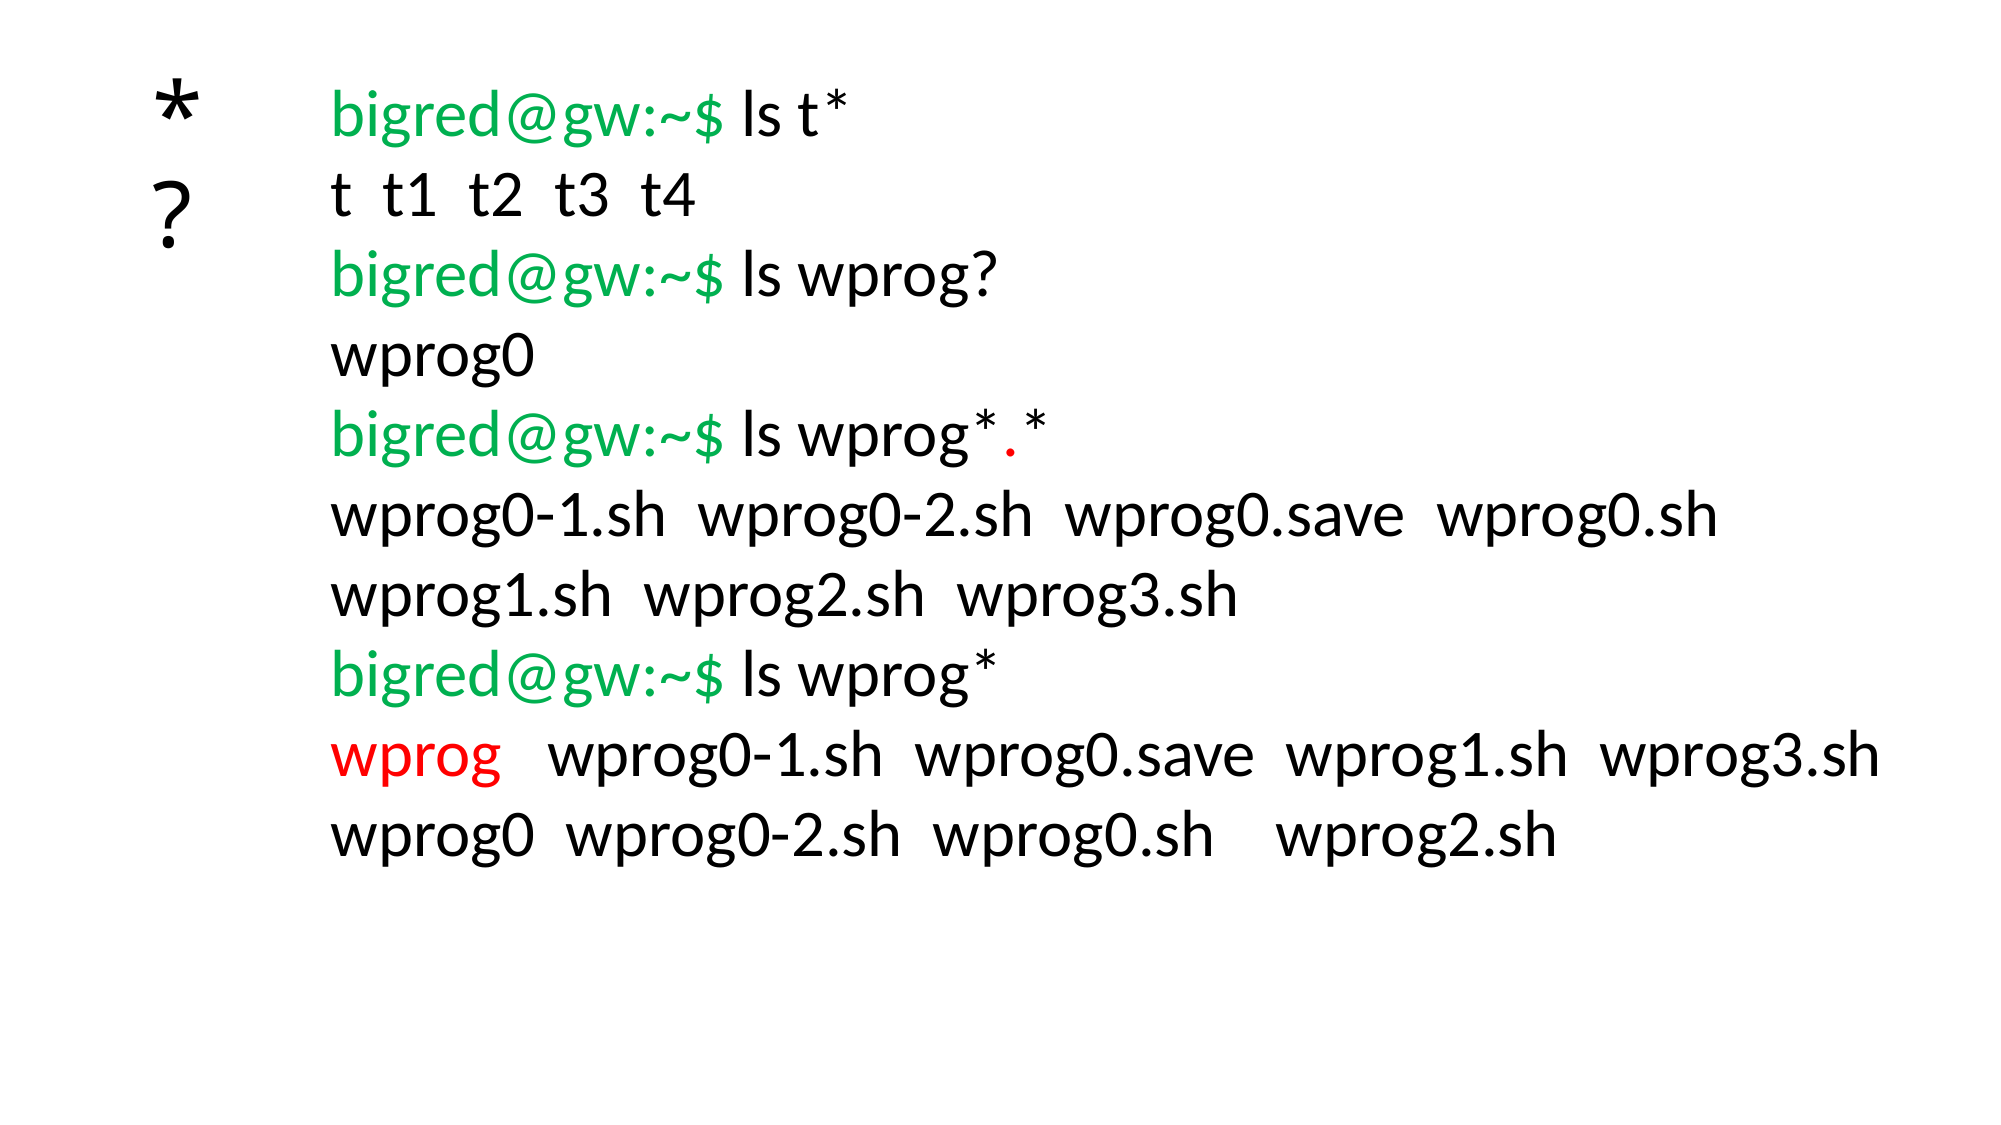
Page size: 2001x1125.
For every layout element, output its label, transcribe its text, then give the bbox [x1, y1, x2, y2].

title * ? [137, 59, 1863, 278]
text_box bigred@gw:~$ ls t* t t1 t2 t3 t4 bigred@gw:~$ ls wprog? wprog0 bigred@gw:~$ ls wprog*.* wprog0-1.sh wprog0-2.sh wprog0.save wprog0.sh wprog1.sh wprog2.sh wprog3.sh bigred@gw:~$ ls wprog* wprog wprog0-1.sh wprog0.save wprog1.sh wprog3.sh wprog0 wprog0-2.sh wprog0.sh wprog2.sh [315, 62, 1962, 1037]
